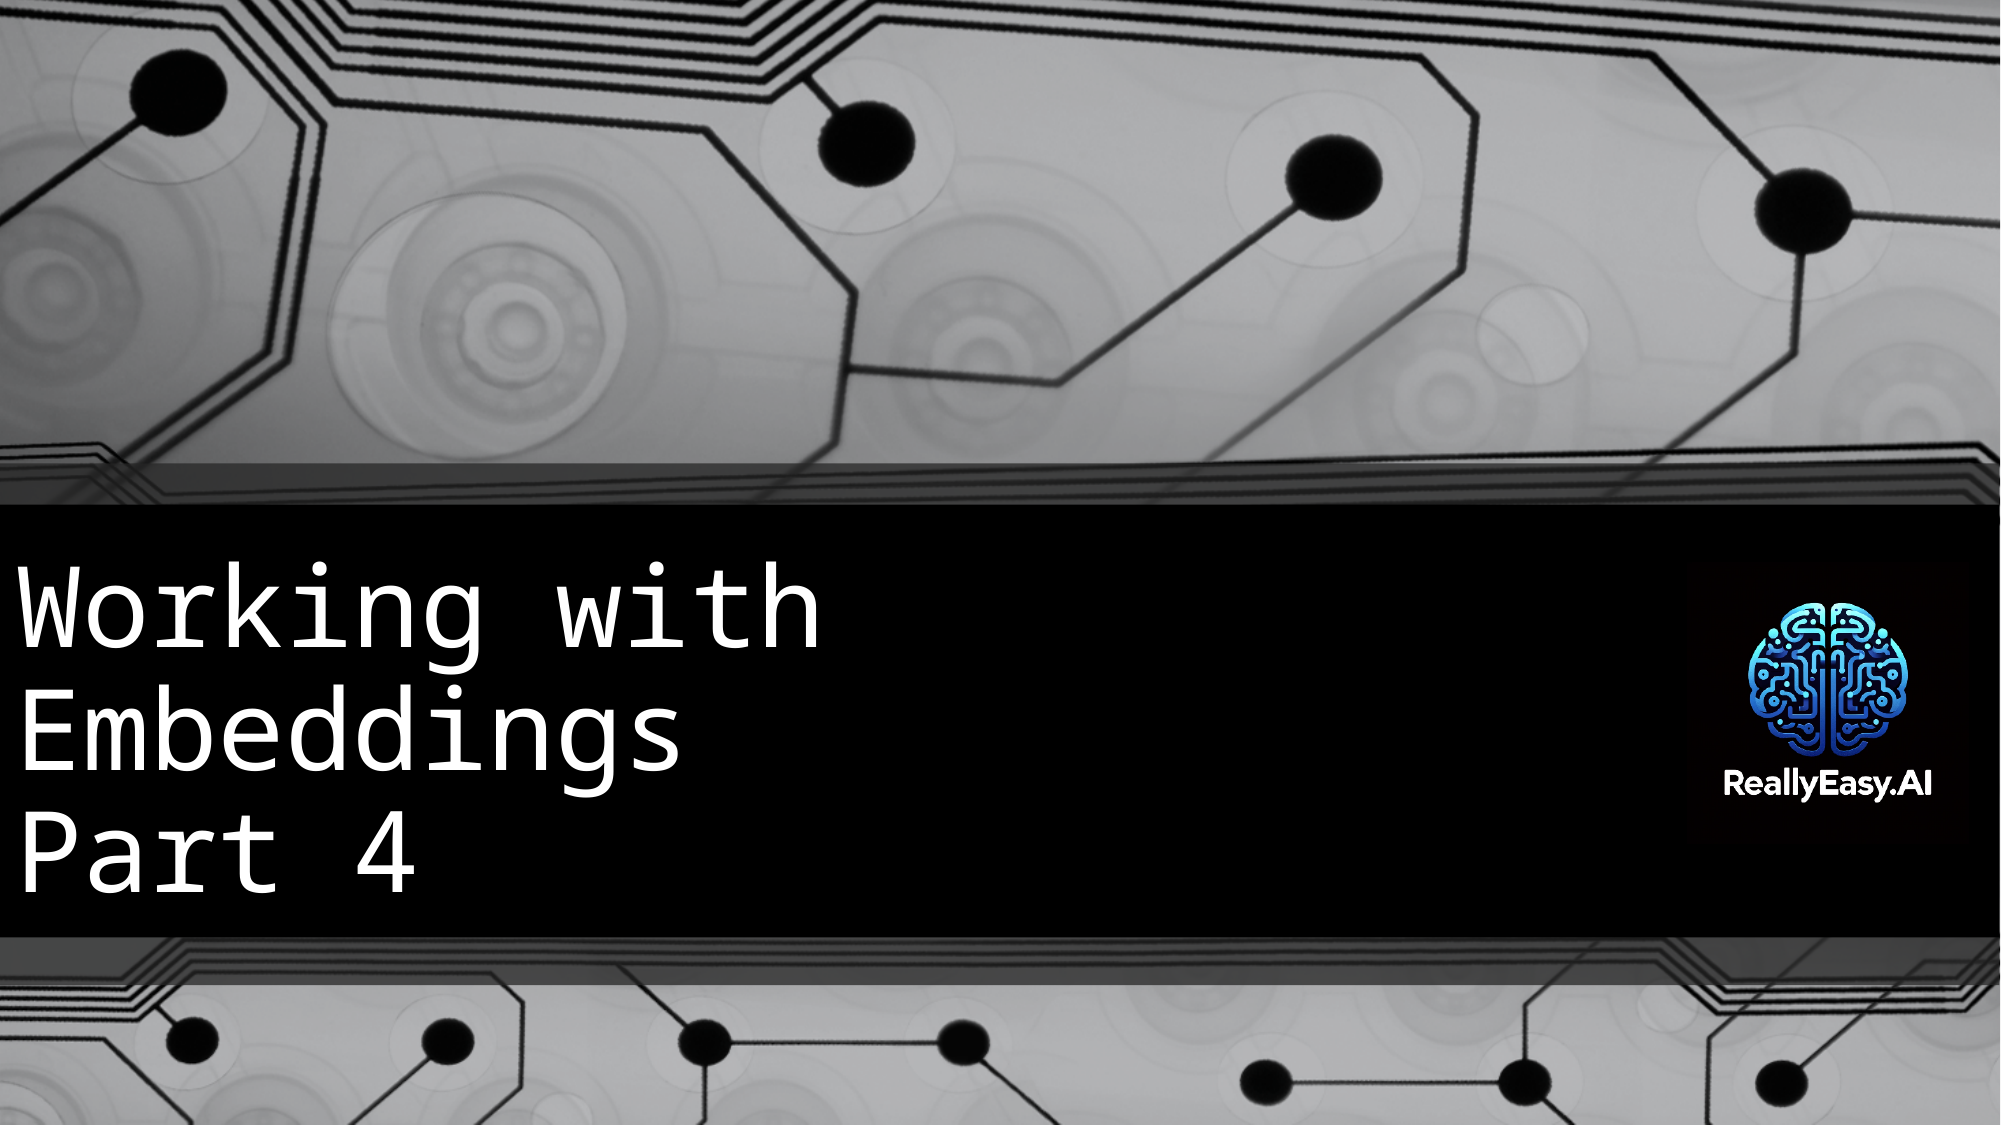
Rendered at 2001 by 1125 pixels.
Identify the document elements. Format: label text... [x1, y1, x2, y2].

picture [1687, 562, 1969, 844]
picture [0, 0, 2001, 1125]
title Working with Embeddings Part 4 [0, 512, 1650, 925]
